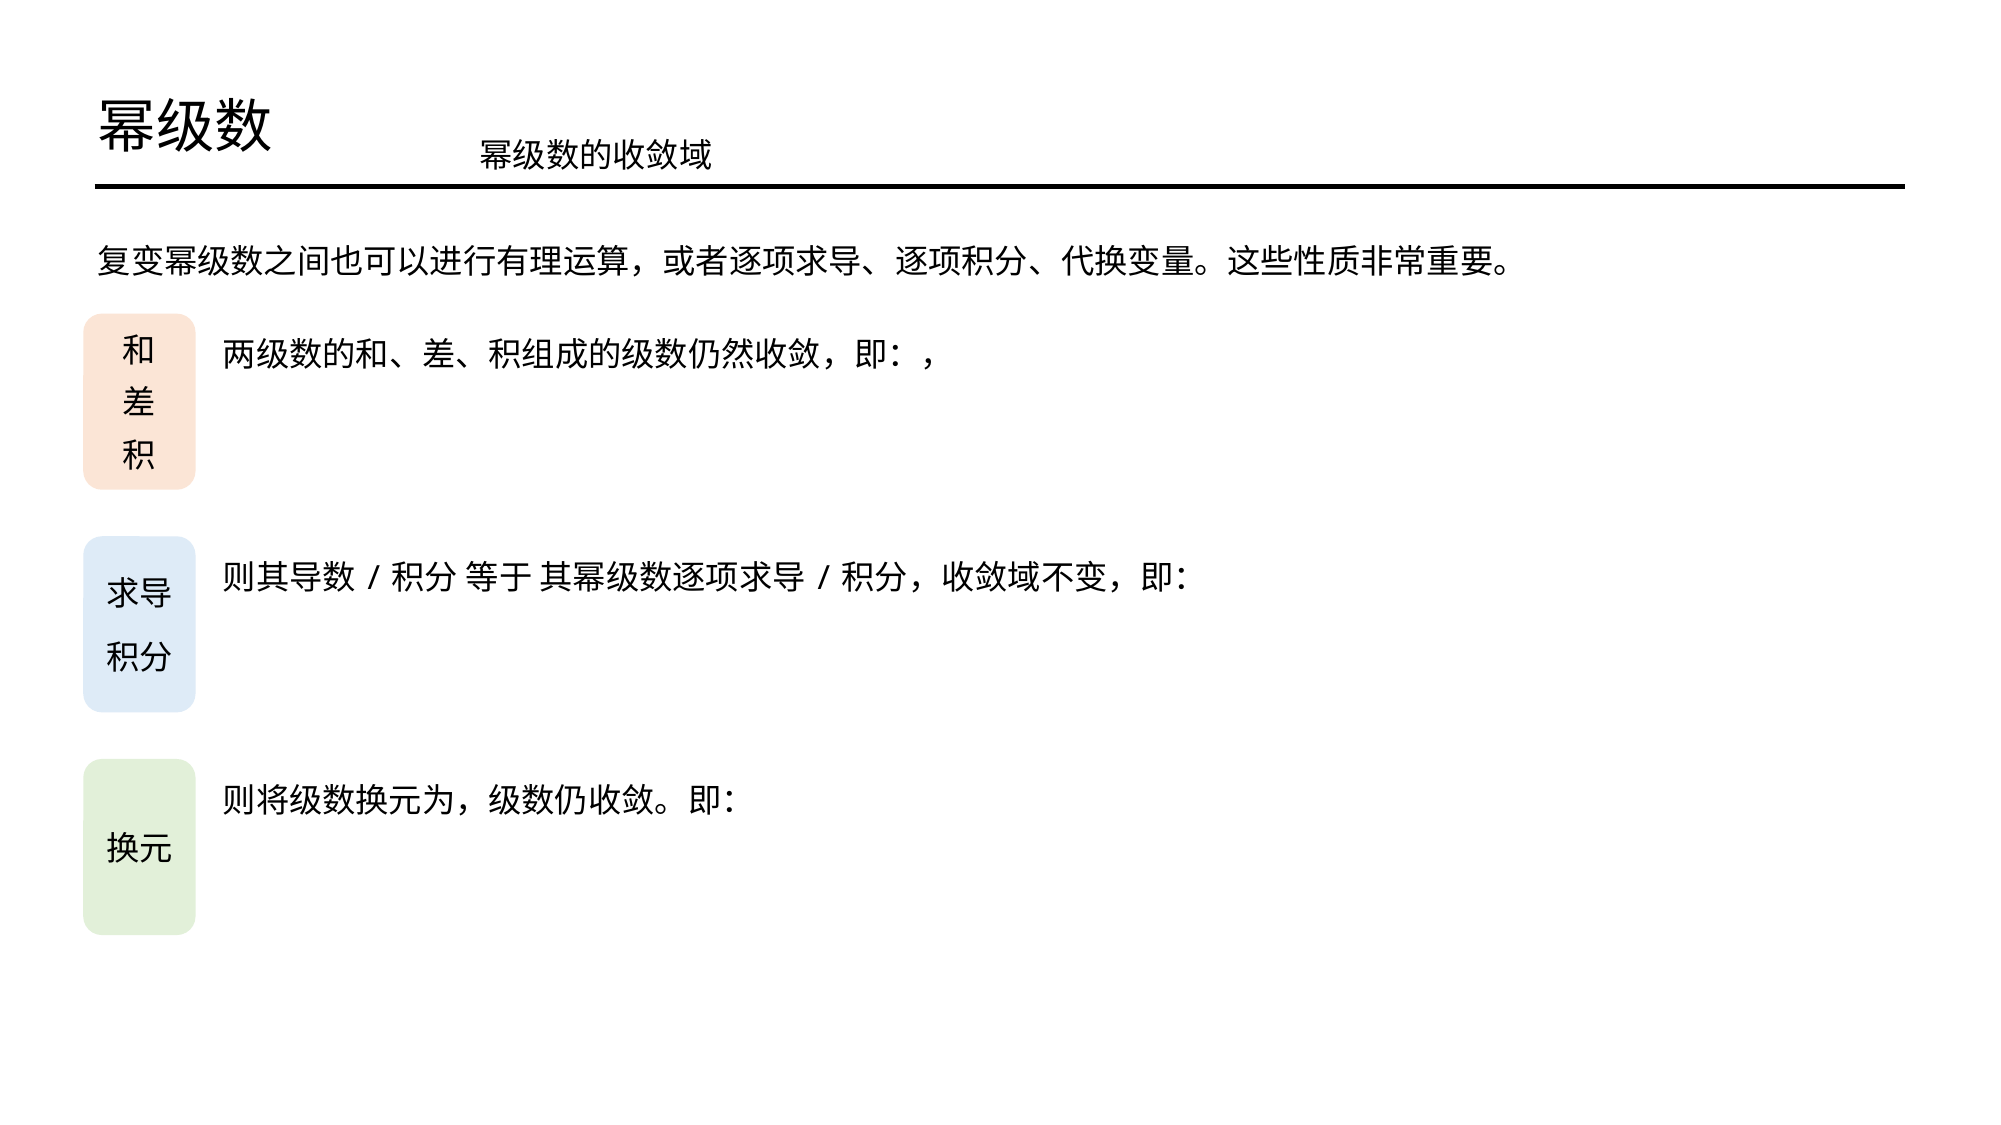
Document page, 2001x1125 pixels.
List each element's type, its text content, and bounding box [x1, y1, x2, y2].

text_box 和 差 积 [82, 312, 197, 491]
text_box 求导 积分 [82, 535, 197, 714]
text_box 幂级数 [83, 81, 466, 167]
text_box 复变幂级数之间也可以进行有理运算，或者逐项求导、逐项积分、代换变量。这些性质非常重要。 [83, 213, 1906, 288]
text_box 换元 [82, 757, 197, 937]
text_box 幂级数的收敛域 [465, 127, 743, 182]
